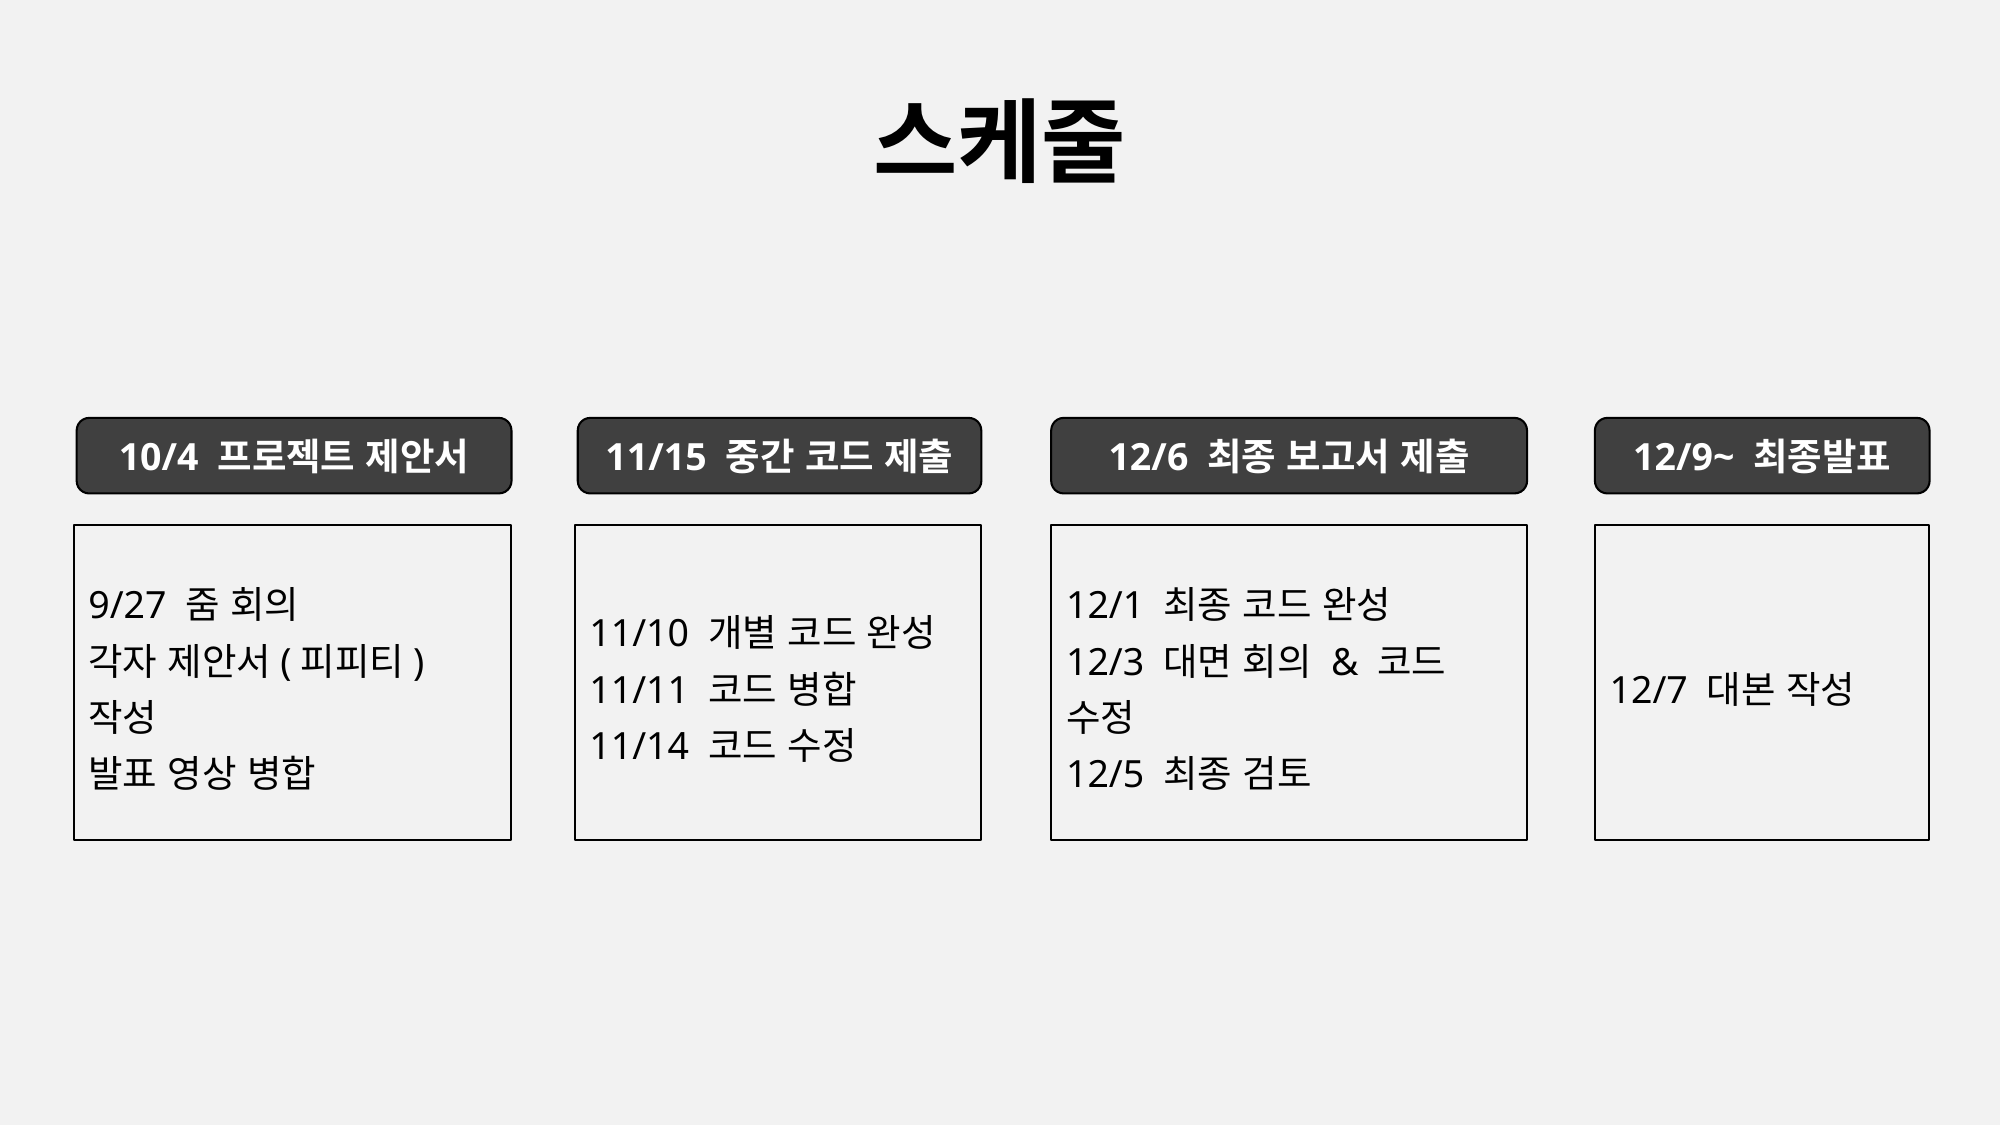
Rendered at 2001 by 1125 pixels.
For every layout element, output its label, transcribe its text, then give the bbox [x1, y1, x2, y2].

text_box 12/1 최종 코드 완성 12/3 대면 회의 & 코드 수정 12/5 최종 검토 [1050, 523, 1529, 842]
text_box 12/6 최종 보고서 제출 [1049, 416, 1529, 496]
text_box 11/15 중간 코드 제출 [576, 416, 983, 496]
title 스케줄 [99, 45, 1900, 233]
text_box 11/10 개별 코드 완성 11/11 코드 병합 11/14 코드 수정 [573, 523, 983, 842]
text_box 12/7 대본 작성 [1593, 523, 1930, 842]
text_box 10/4 프로젝트 제안서 [75, 416, 514, 496]
text_box 9/27 줌 회의 각자 제안서(피피티) 작성 발표 영상 병합 [72, 523, 513, 842]
text_box 12/9~ 최종발표 [1593, 416, 1932, 496]
